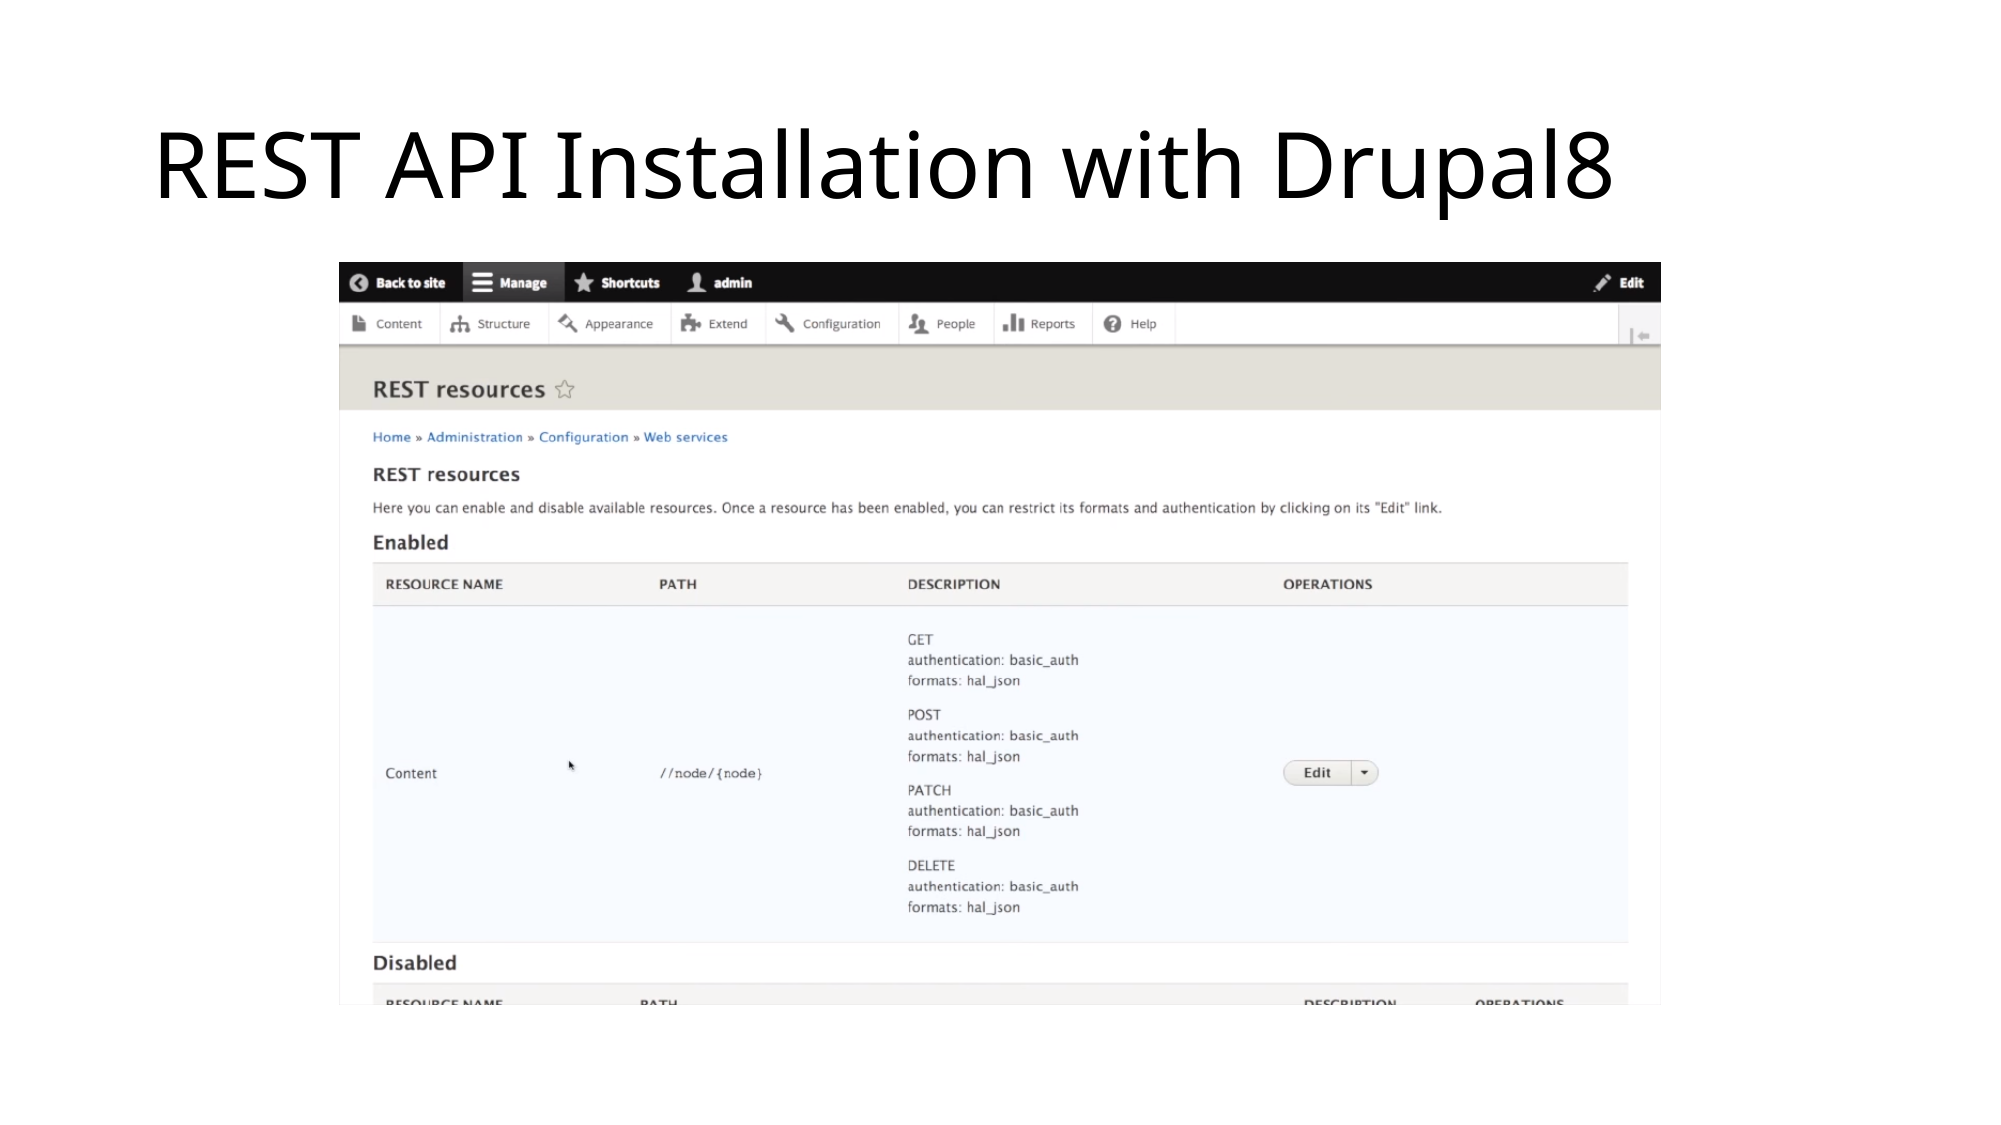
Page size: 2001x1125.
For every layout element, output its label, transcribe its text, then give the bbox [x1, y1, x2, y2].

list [339, 262, 1661, 1005]
title REST API Installation with Drupal8 [137, 59, 1863, 278]
